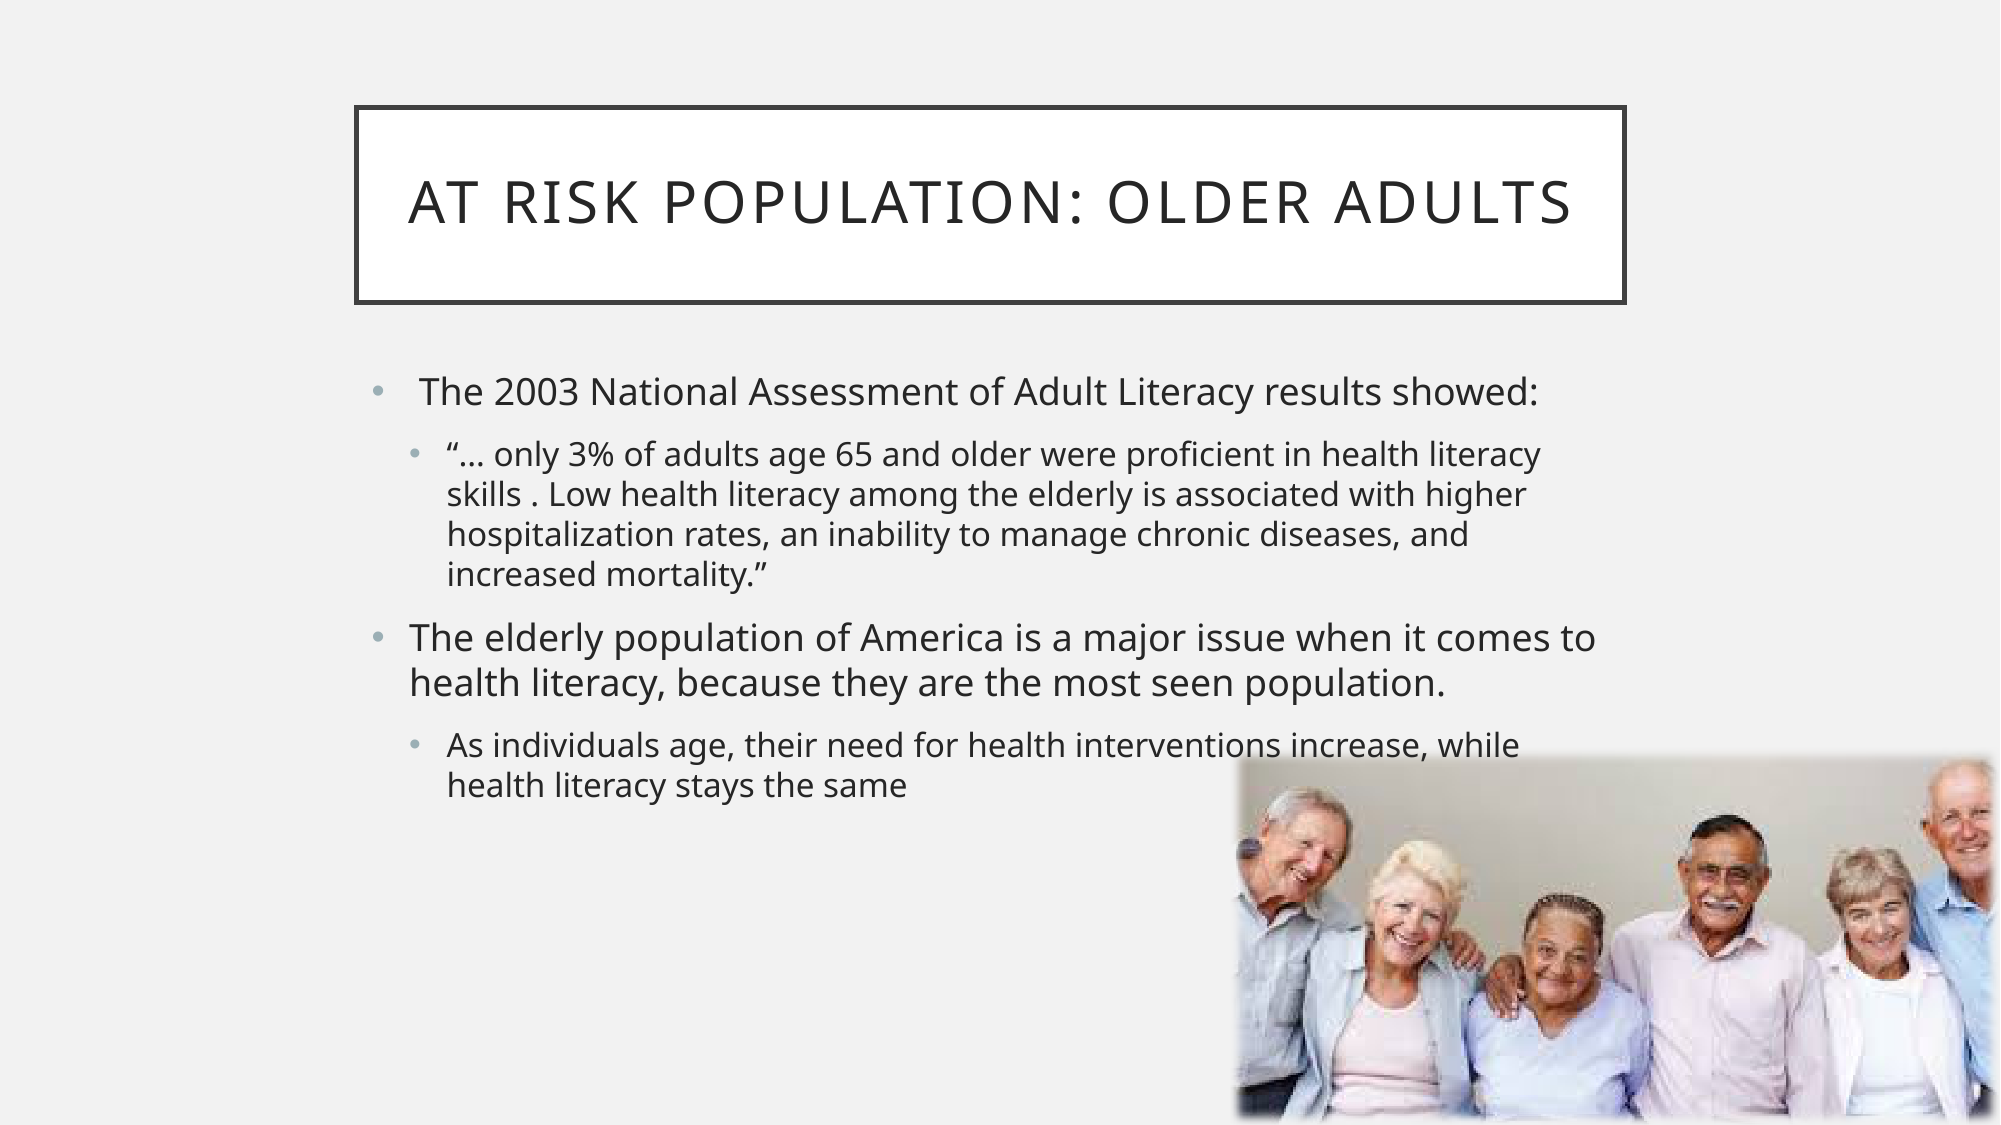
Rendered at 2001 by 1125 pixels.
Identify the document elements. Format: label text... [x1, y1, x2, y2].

picture [1230, 747, 2000, 1125]
title At risk population: Older adults [354, 105, 1627, 305]
list The 2003 National Assessment of Adult Literacy results showed: “… only 3% of adults age 65 and older were proficient in health literacy skills . Low health literacy among the elderly is associated with higher hospitalization rates, an inability to manage chronic diseases, and increased mortality.” The elderly population of America is a major issue when it comes to health literacy, because they are the most seen population. As individuals age, their need for health interventions increase, while health literacy stays the same [356, 360, 1625, 869]
